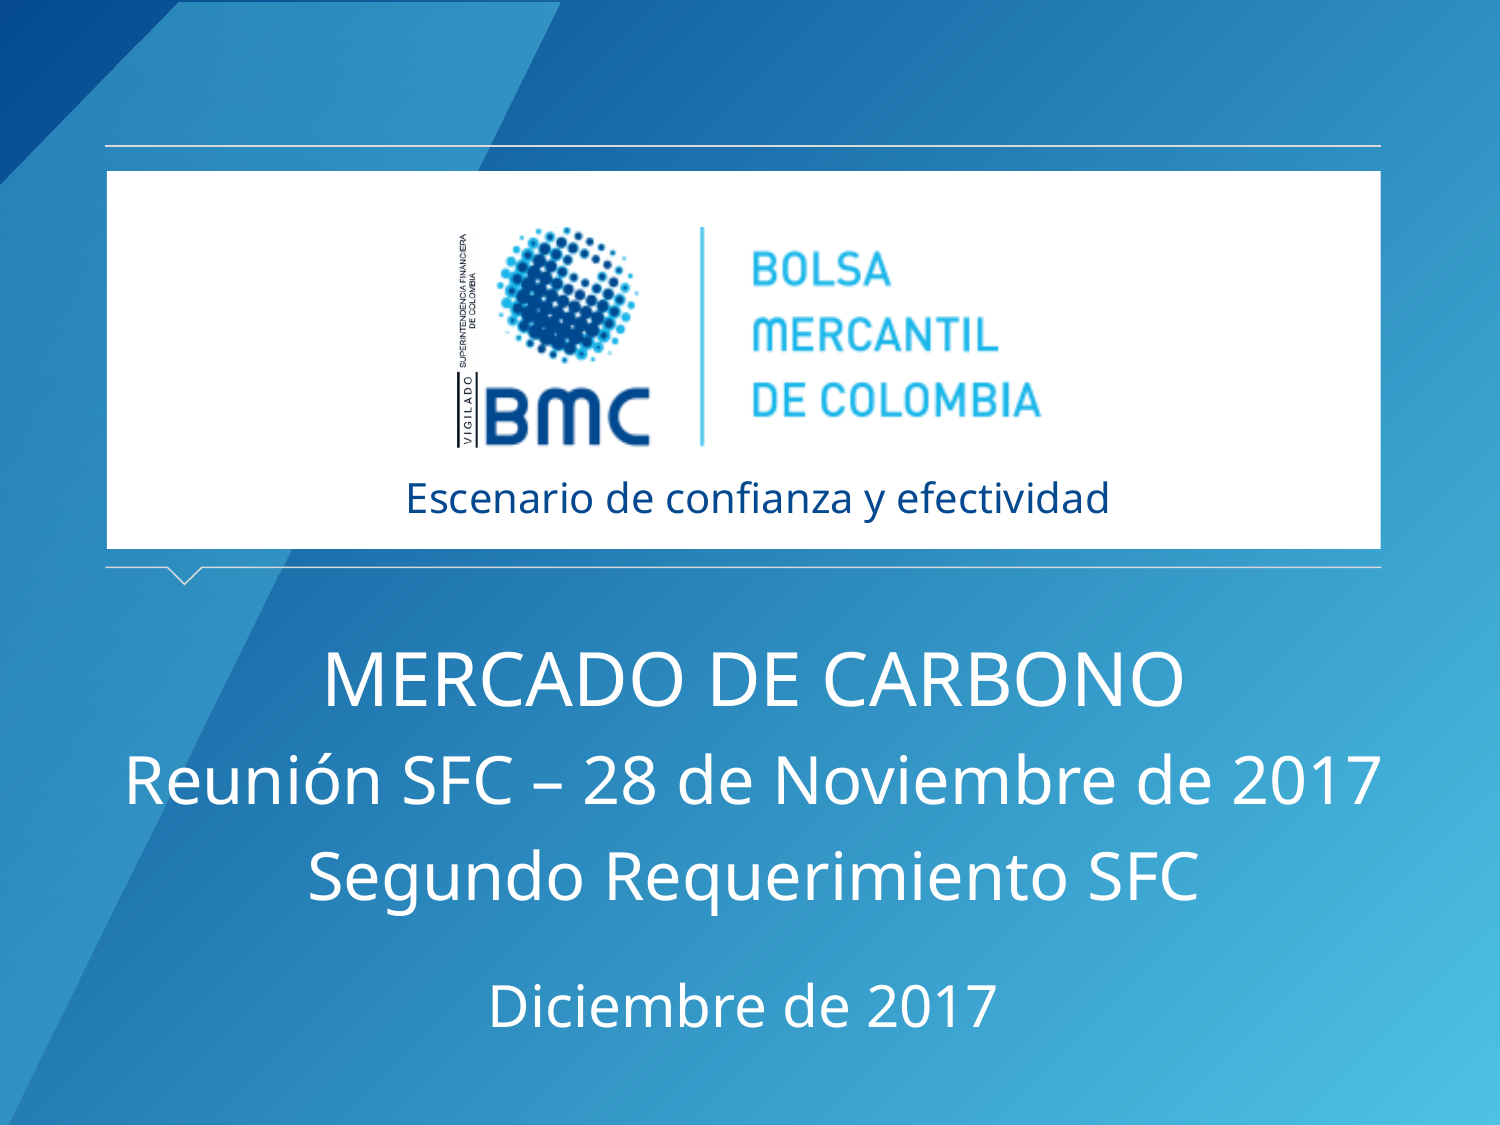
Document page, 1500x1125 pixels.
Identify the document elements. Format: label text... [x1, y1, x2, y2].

text_box Diciembre de 2017 [105, 941, 1382, 1054]
title MERCADO DE CARBONO Reunión SFC – 28 de Noviembre de 2017 Segundo Requerimiento SFC [50, 631, 1460, 897]
picture [457, 234, 478, 448]
picture [481, 227, 1048, 460]
